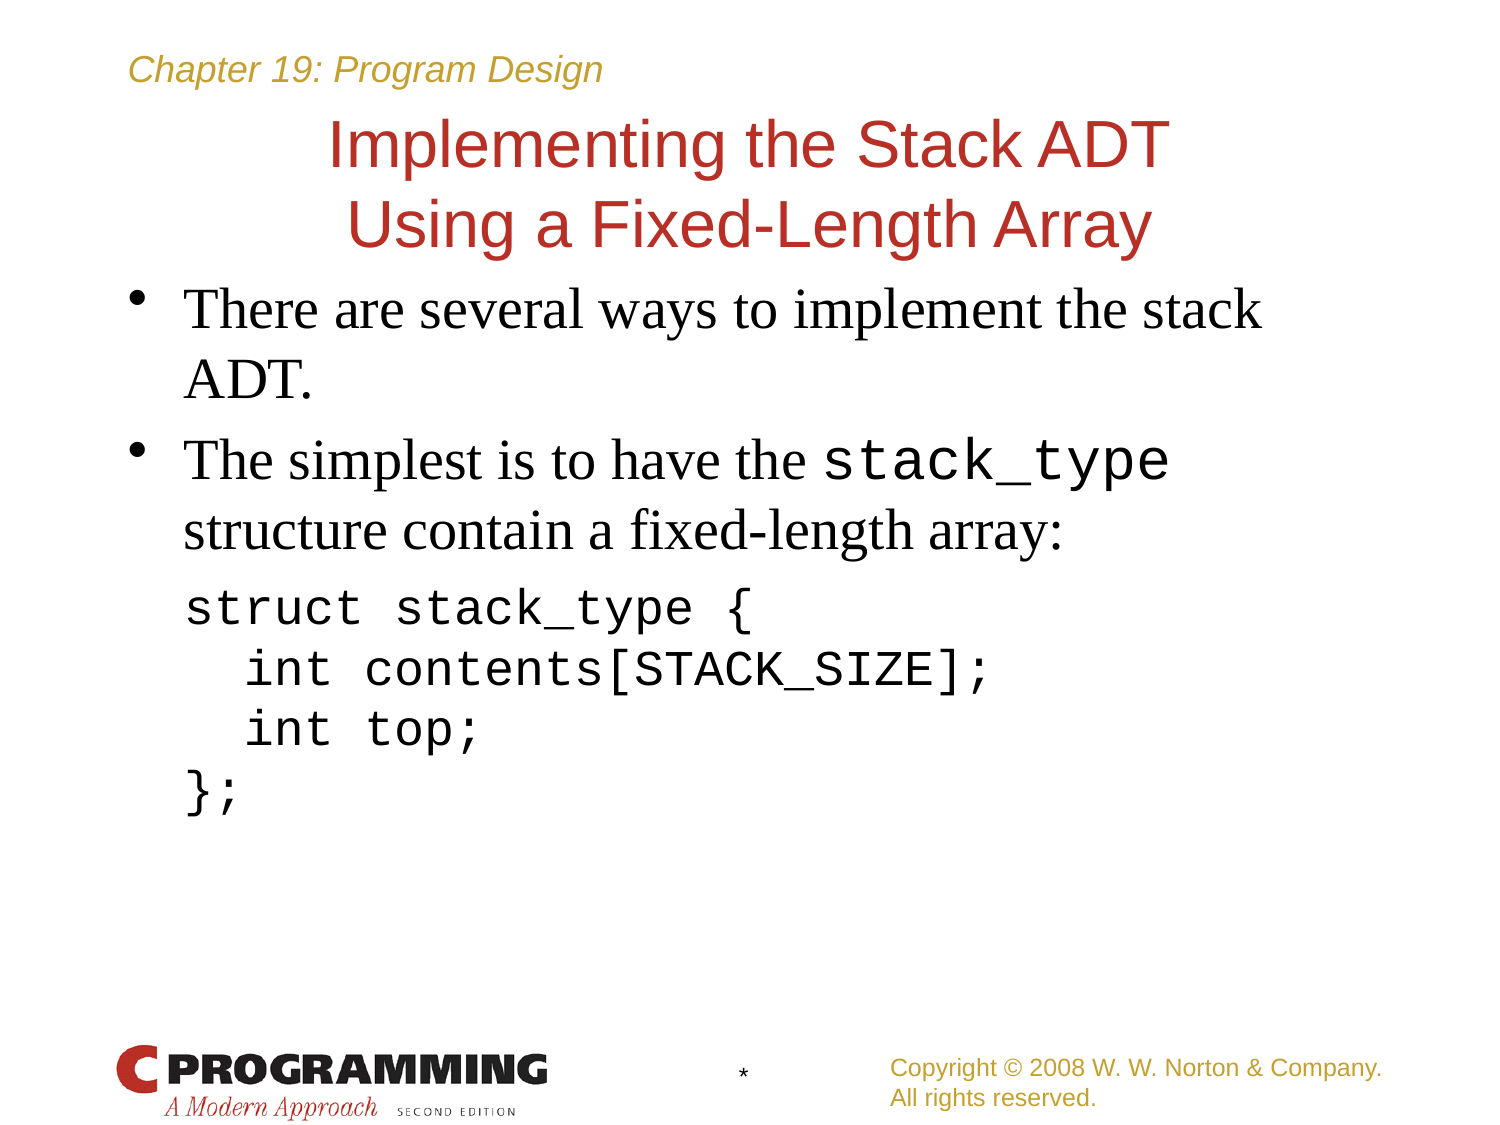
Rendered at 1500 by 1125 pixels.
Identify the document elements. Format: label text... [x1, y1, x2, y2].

picture [112, 1041, 550, 1123]
list There are several ways to implement the stack ADT. The simplest is to have the stack_type structure contain a fixed-length array: struct stack_type { int contents[STACK_SIZE]; int top; }; [112, 262, 1388, 1038]
text_box * [687, 1050, 800, 1100]
title Implementing the Stack ADT Using a Fixed-Length Array [112, 125, 1388, 238]
text_box Copyright © 2008 W. W. Norton & Company. All rights reserved. [874, 1043, 1388, 1119]
